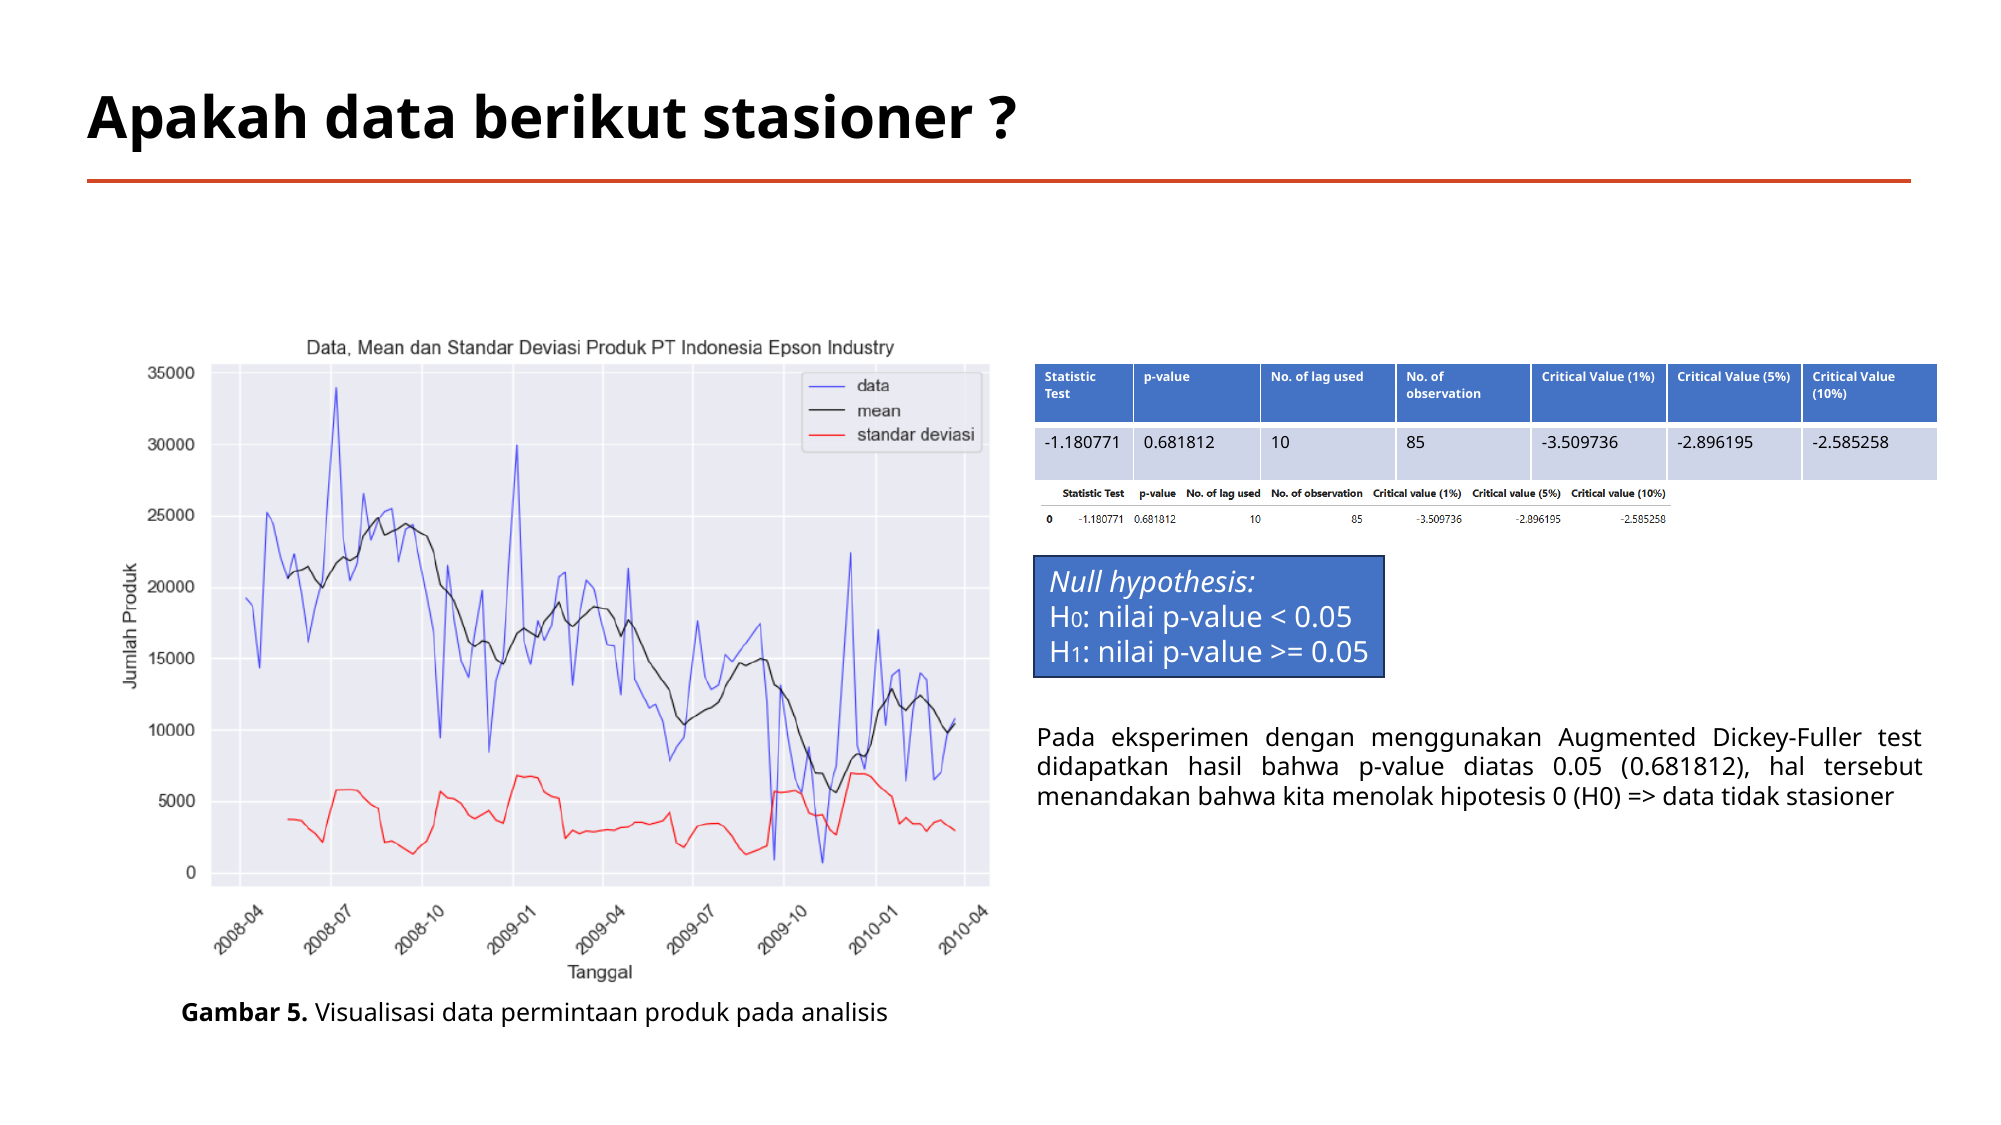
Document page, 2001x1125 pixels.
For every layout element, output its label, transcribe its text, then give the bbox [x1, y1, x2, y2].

table_header Statistic Test [1035, 364, 1133, 422]
table_cell 85 [1397, 428, 1530, 480]
picture [1034, 483, 1681, 532]
table_header No. of lag used [1261, 364, 1395, 422]
table_cell -2.585258 [1803, 428, 1937, 480]
table_cell -1.180771 [1035, 428, 1133, 480]
picture [108, 336, 996, 989]
text_box Pada eksperimen dengan menggunakan Augmented Dickey-Fuller test didapatkan hasil bahwa p-value diatas 0.05 (0.681812), hal tersebut menandakan bahwa kita menolak hipotesis 0 (H0) => data tidak stasioner [1021, 713, 1939, 819]
table_cell 10 [1261, 428, 1395, 480]
table_header p-value [1134, 364, 1260, 422]
table_cell -3.509736 [1532, 428, 1666, 480]
table_header Critical Value (1%) [1532, 364, 1666, 422]
table_cell 0.681812 [1134, 428, 1260, 480]
table_header Critical Value (5%) [1668, 364, 1801, 422]
title Apakah data berikut stasioner ? [72, 67, 1574, 173]
table_header Critical Value (10%) [1803, 364, 1937, 422]
text_box Gambar 5. Visualisasi data permintaan produk pada analisis [166, 989, 904, 1034]
text_box Null hypothesis: H0: nilai p-value < 0.05 H1: nilai p-value >= 0.05 [1034, 555, 1385, 676]
table_cell -2.896195 [1668, 428, 1801, 480]
table_header No. of observation [1397, 364, 1530, 422]
